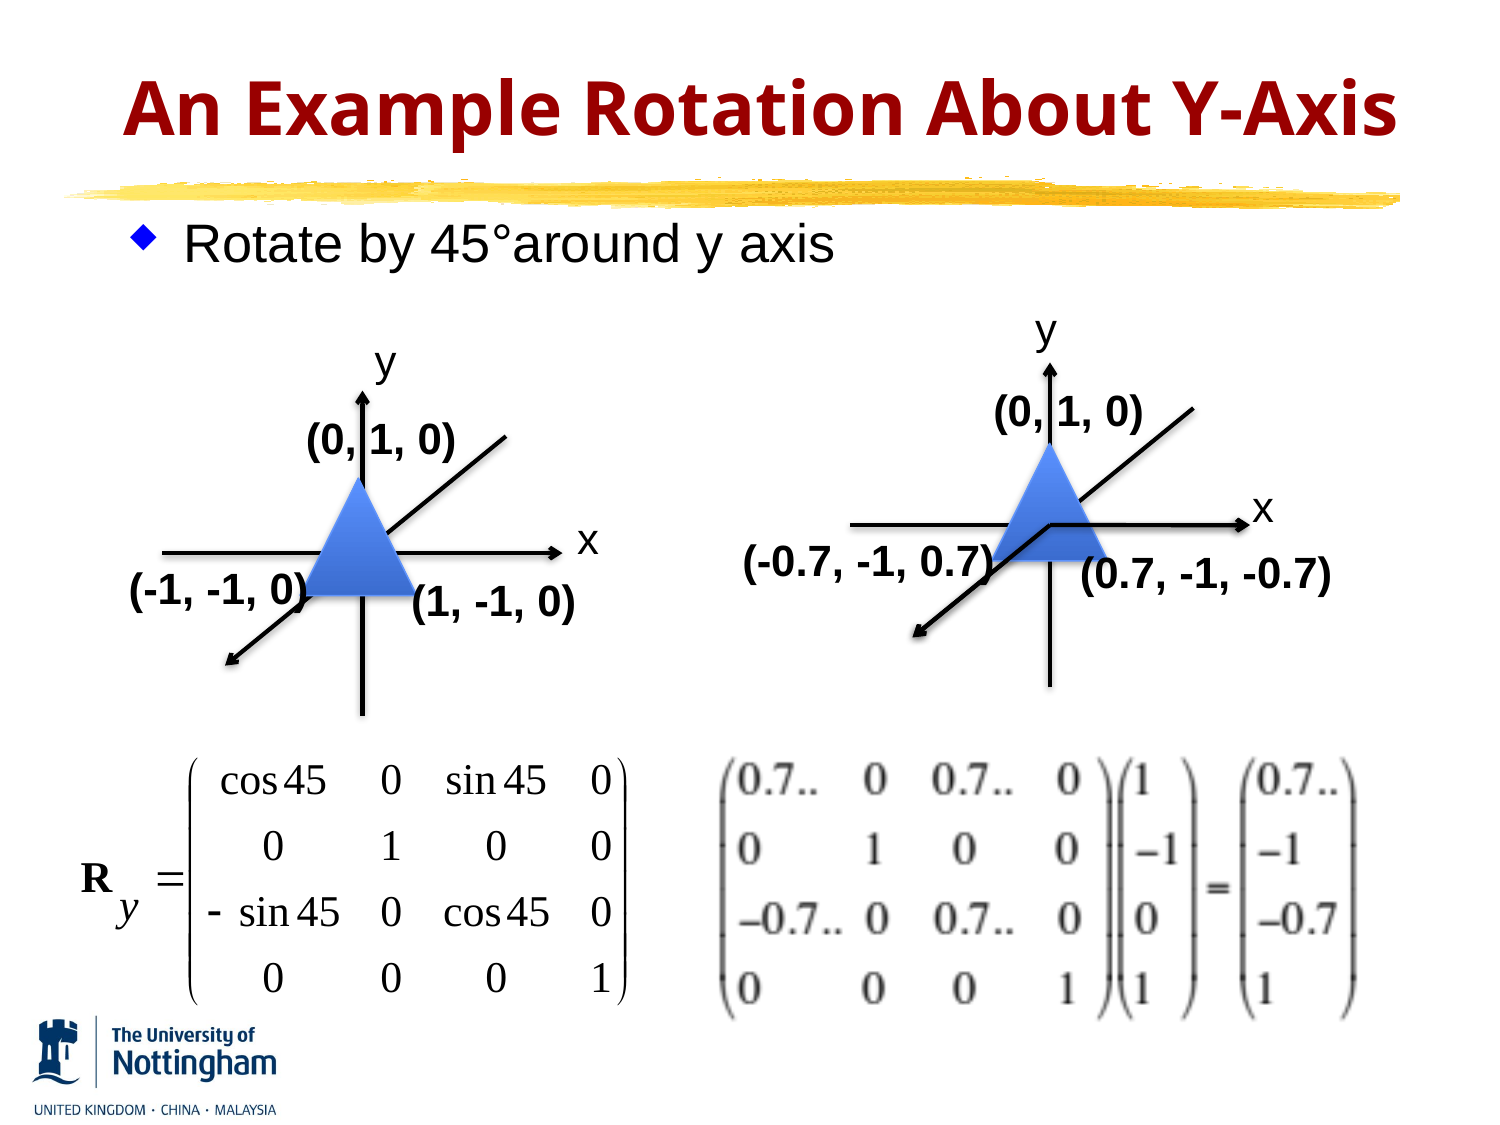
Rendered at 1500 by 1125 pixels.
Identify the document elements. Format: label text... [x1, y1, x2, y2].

text_box x [566, 503, 614, 571]
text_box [162, 390, 563, 716]
text_box y [1020, 292, 1073, 360]
text_box (-0.7, -1, 0.7) [724, 525, 844, 593]
text_box y [359, 324, 412, 389]
text_box x [1254, 471, 1289, 540]
picture [64, 172, 1400, 216]
text_box (0.7, -1, -0.7) [1254, 537, 1350, 605]
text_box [912, 524, 1051, 638]
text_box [74, 751, 638, 1013]
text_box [715, 749, 1363, 1026]
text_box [849, 362, 1251, 688]
title An Example Rotation About Y-Axis [70, 37, 1454, 173]
text_box (-1, -1, 0) [74, 553, 157, 621]
text_box (1, -1, 0) [566, 565, 638, 633]
list Rotate by 45°around y axis [111, 207, 1388, 1021]
picture [23, 1011, 293, 1125]
